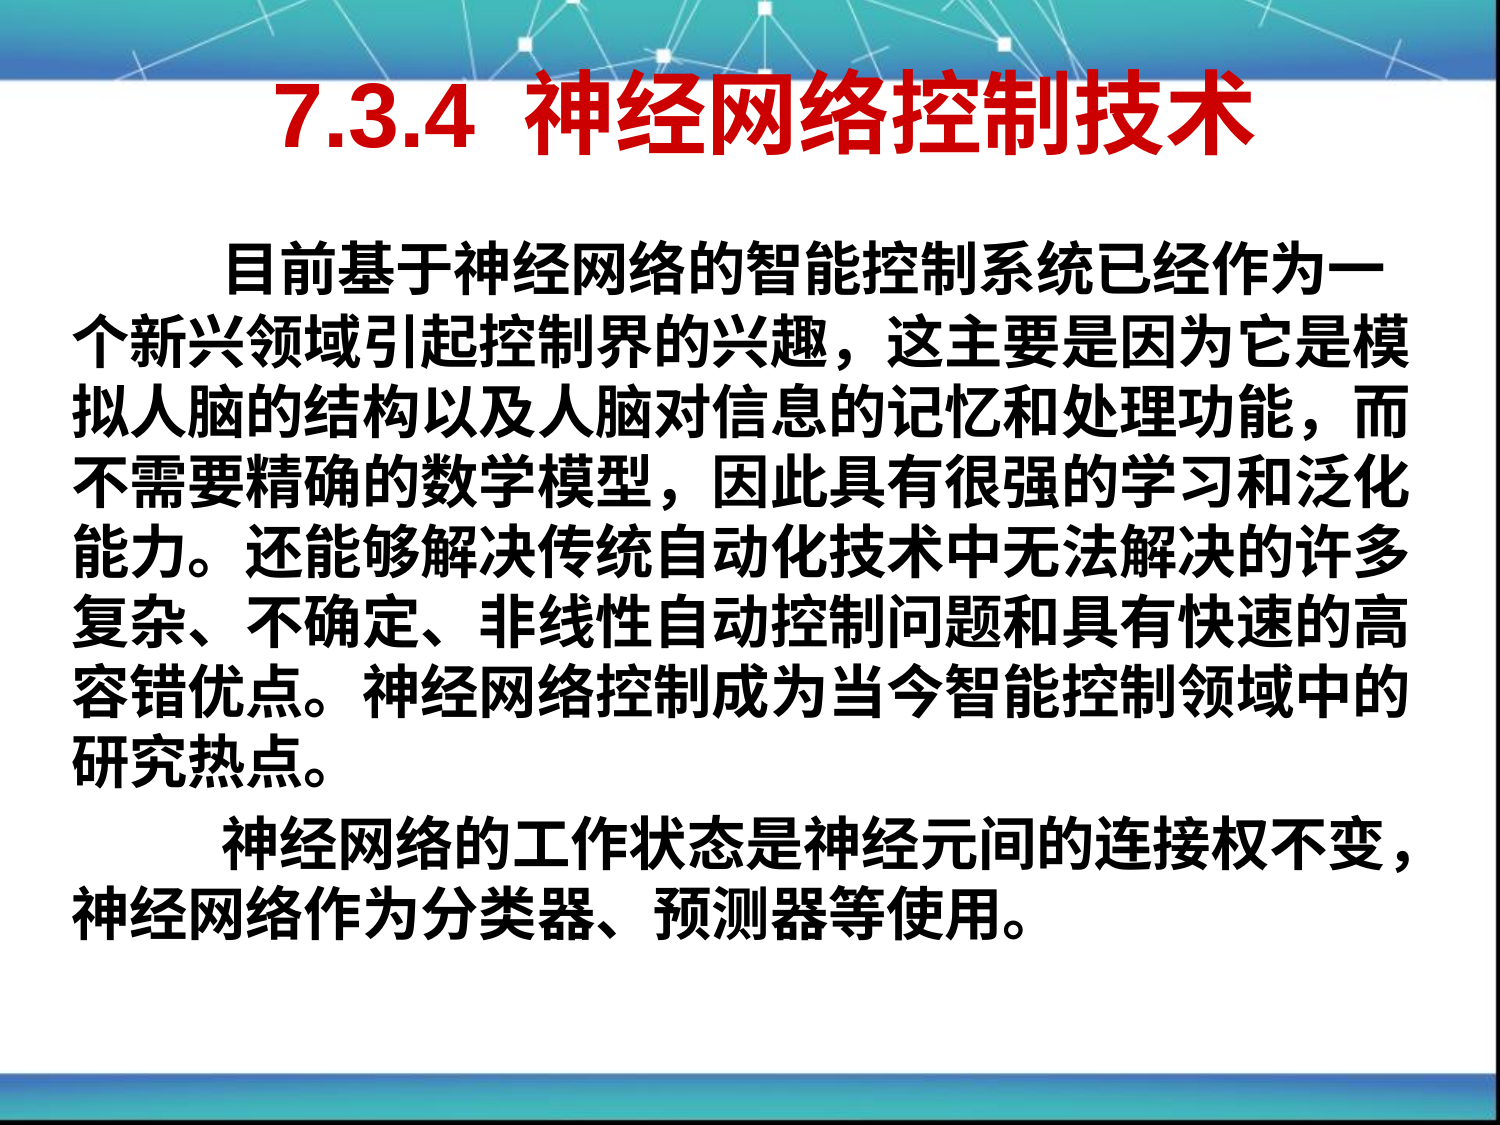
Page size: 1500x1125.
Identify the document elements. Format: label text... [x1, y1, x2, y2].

title 7.3.4 神经网络控制技术 [100, 30, 1451, 191]
picture [0, 0, 1500, 1125]
list 目前基于神经网络的智能控制系统已经作为一个新兴领域引起控制界的兴趣，这主要是因为它是模拟人脑的结构以及人脑对信息的记忆和处理功能，而不需要精确的数学模型，因此具有很强的学习和泛化能力。还能够解决传统自动化技术中无法解决的许多复杂、不确定、非线性自动控制问题和具有快速的高容错优点。神经网络控制成为当今智能控制领域中的研究热点。 神经网络的工作状态是神经元间的连接权不变，神经网络作为分类器、预测器等使用。 [0, 207, 1442, 1125]
